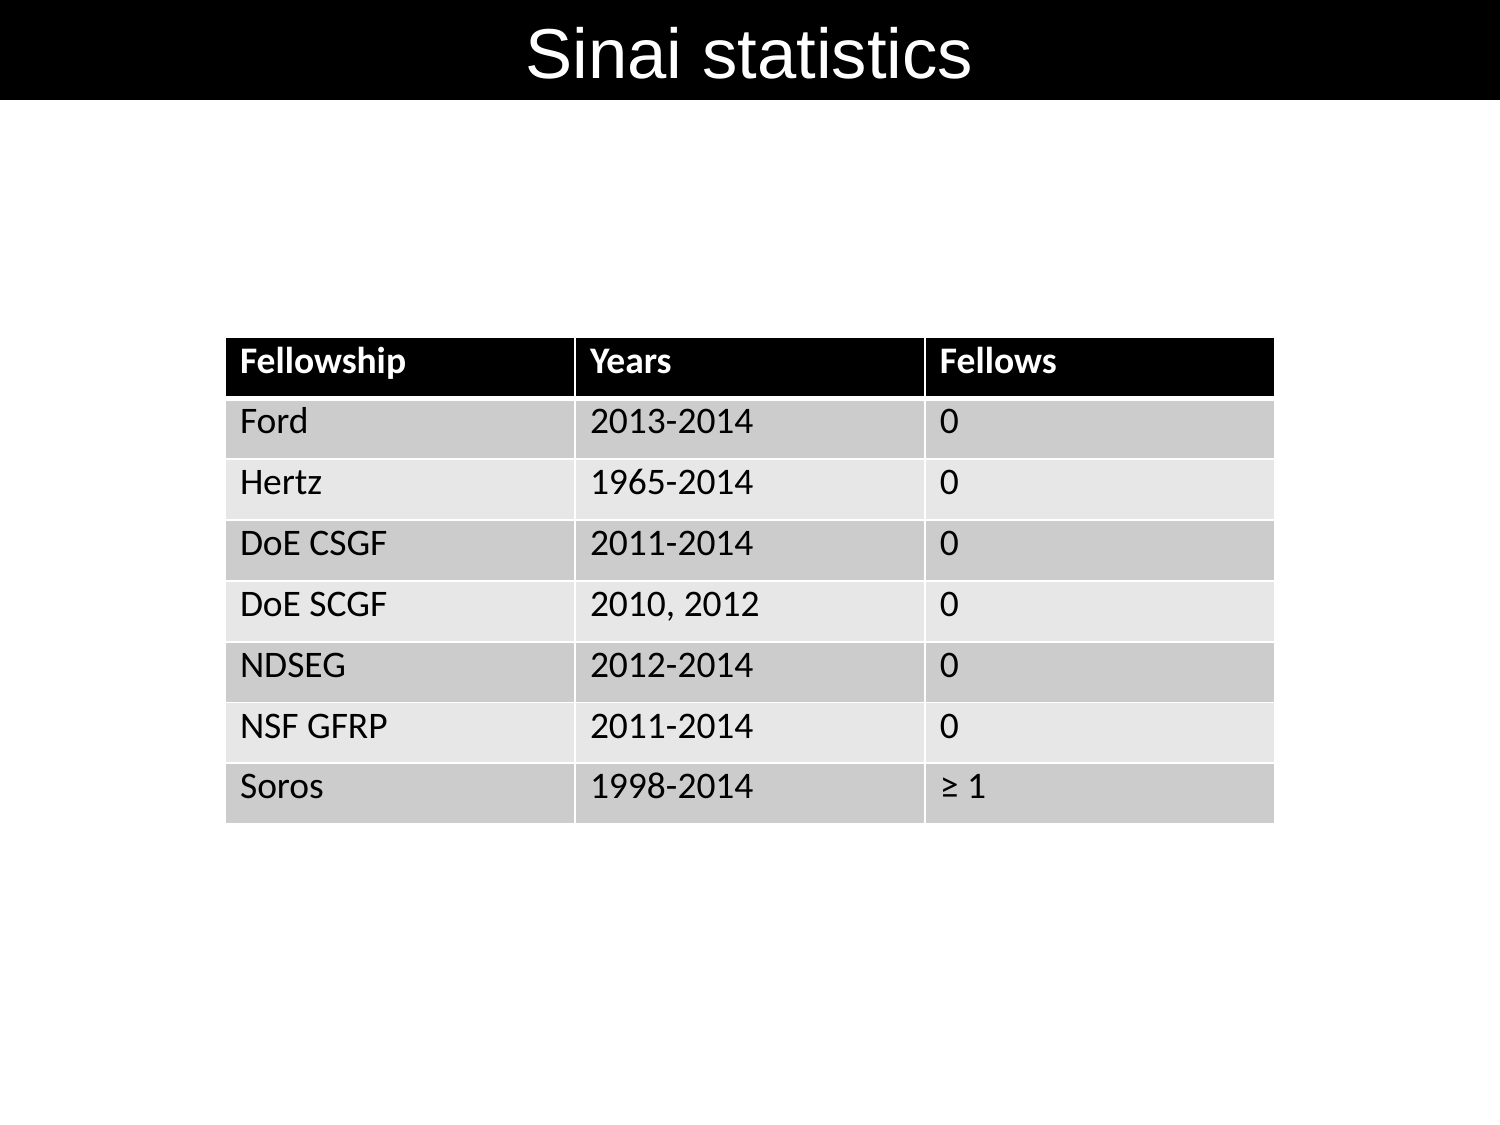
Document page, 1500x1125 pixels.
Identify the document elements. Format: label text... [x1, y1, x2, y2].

table_cell 0 [926, 521, 1274, 580]
table_cell 0 [926, 401, 1274, 458]
table_cell NDSEG [226, 643, 574, 702]
table_cell 0 [926, 460, 1274, 519]
title Sinai statistics [0, 0, 1500, 100]
table_cell 0 [926, 582, 1274, 641]
table_cell Ford [226, 401, 574, 458]
table_cell 1965-2014 [576, 460, 924, 519]
table_header Years [576, 338, 924, 396]
table_cell 0 [926, 703, 1274, 762]
table_cell Soros [226, 764, 574, 823]
table_header Fellowship [226, 338, 574, 396]
table_cell NSF GFRP [226, 703, 574, 762]
table_cell 2011-2014 [576, 521, 924, 580]
table_cell 2013-2014 [576, 401, 924, 458]
table_cell 2010, 2012 [576, 582, 924, 641]
table_header Fellows [926, 338, 1274, 396]
table_cell 2011-2014 [576, 703, 924, 762]
table_cell DoE CSGF [226, 521, 574, 580]
table_cell DoE SCGF [226, 582, 574, 641]
table_cell 0 [926, 643, 1274, 702]
table_cell Hertz [226, 460, 574, 519]
table_cell ≥ 1 [926, 764, 1274, 823]
table_cell 1998-2014 [576, 764, 924, 823]
table_cell 2012-2014 [576, 643, 924, 702]
